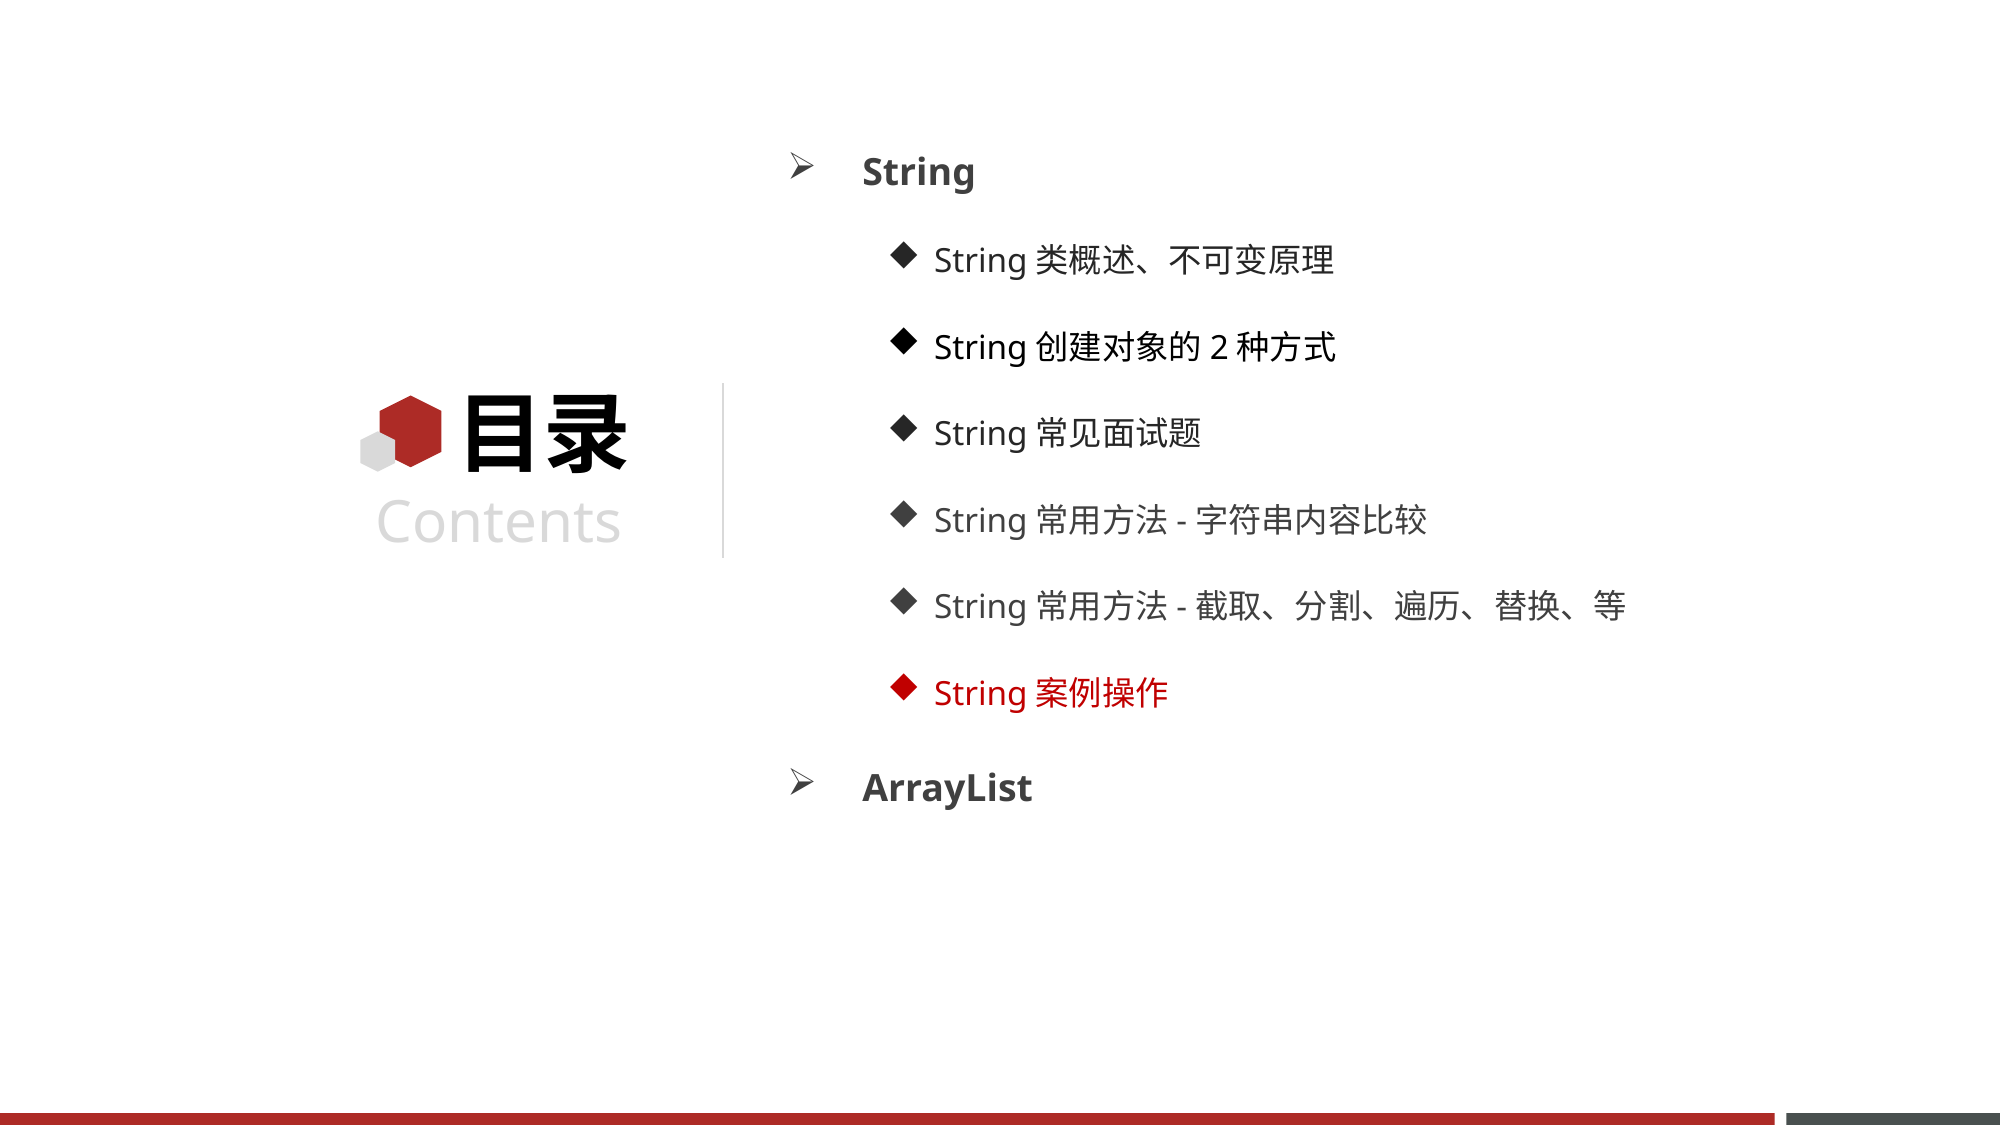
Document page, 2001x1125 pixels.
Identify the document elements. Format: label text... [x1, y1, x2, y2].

list String String类概述、不可变原理 String创建对象的2种方式 String常见面试题 String常用方法-字符串内容比较 String常用方法-截取、分割、遍历、替换、等 String案例操作 ArrayList [772, 131, 1663, 879]
